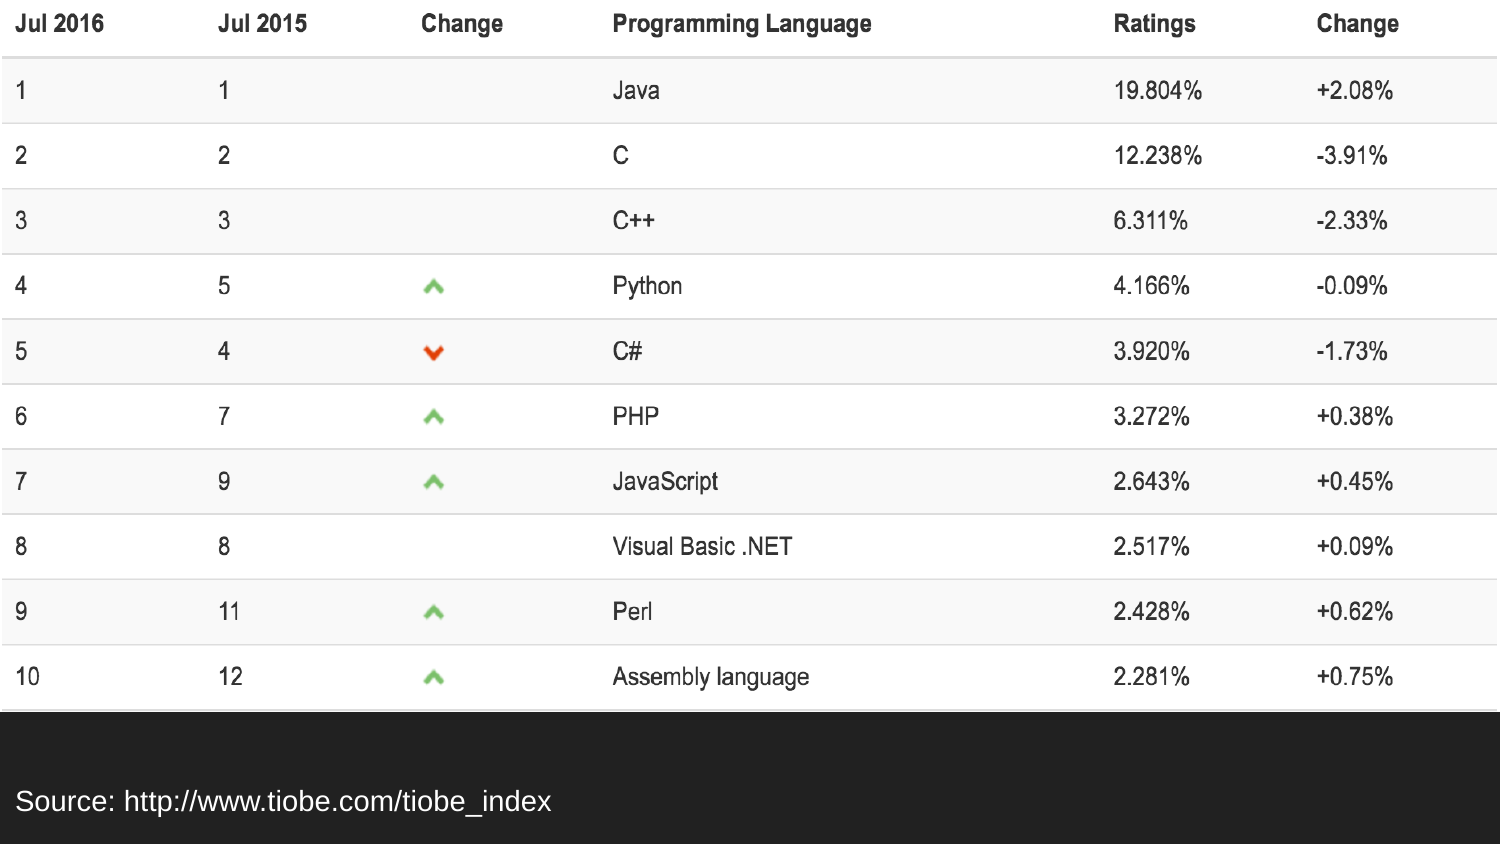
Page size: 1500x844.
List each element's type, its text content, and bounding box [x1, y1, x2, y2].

picture [0, 0, 1500, 712]
text_box Source: http://www.tiobe.com/tiobe_index [0, 767, 655, 844]
